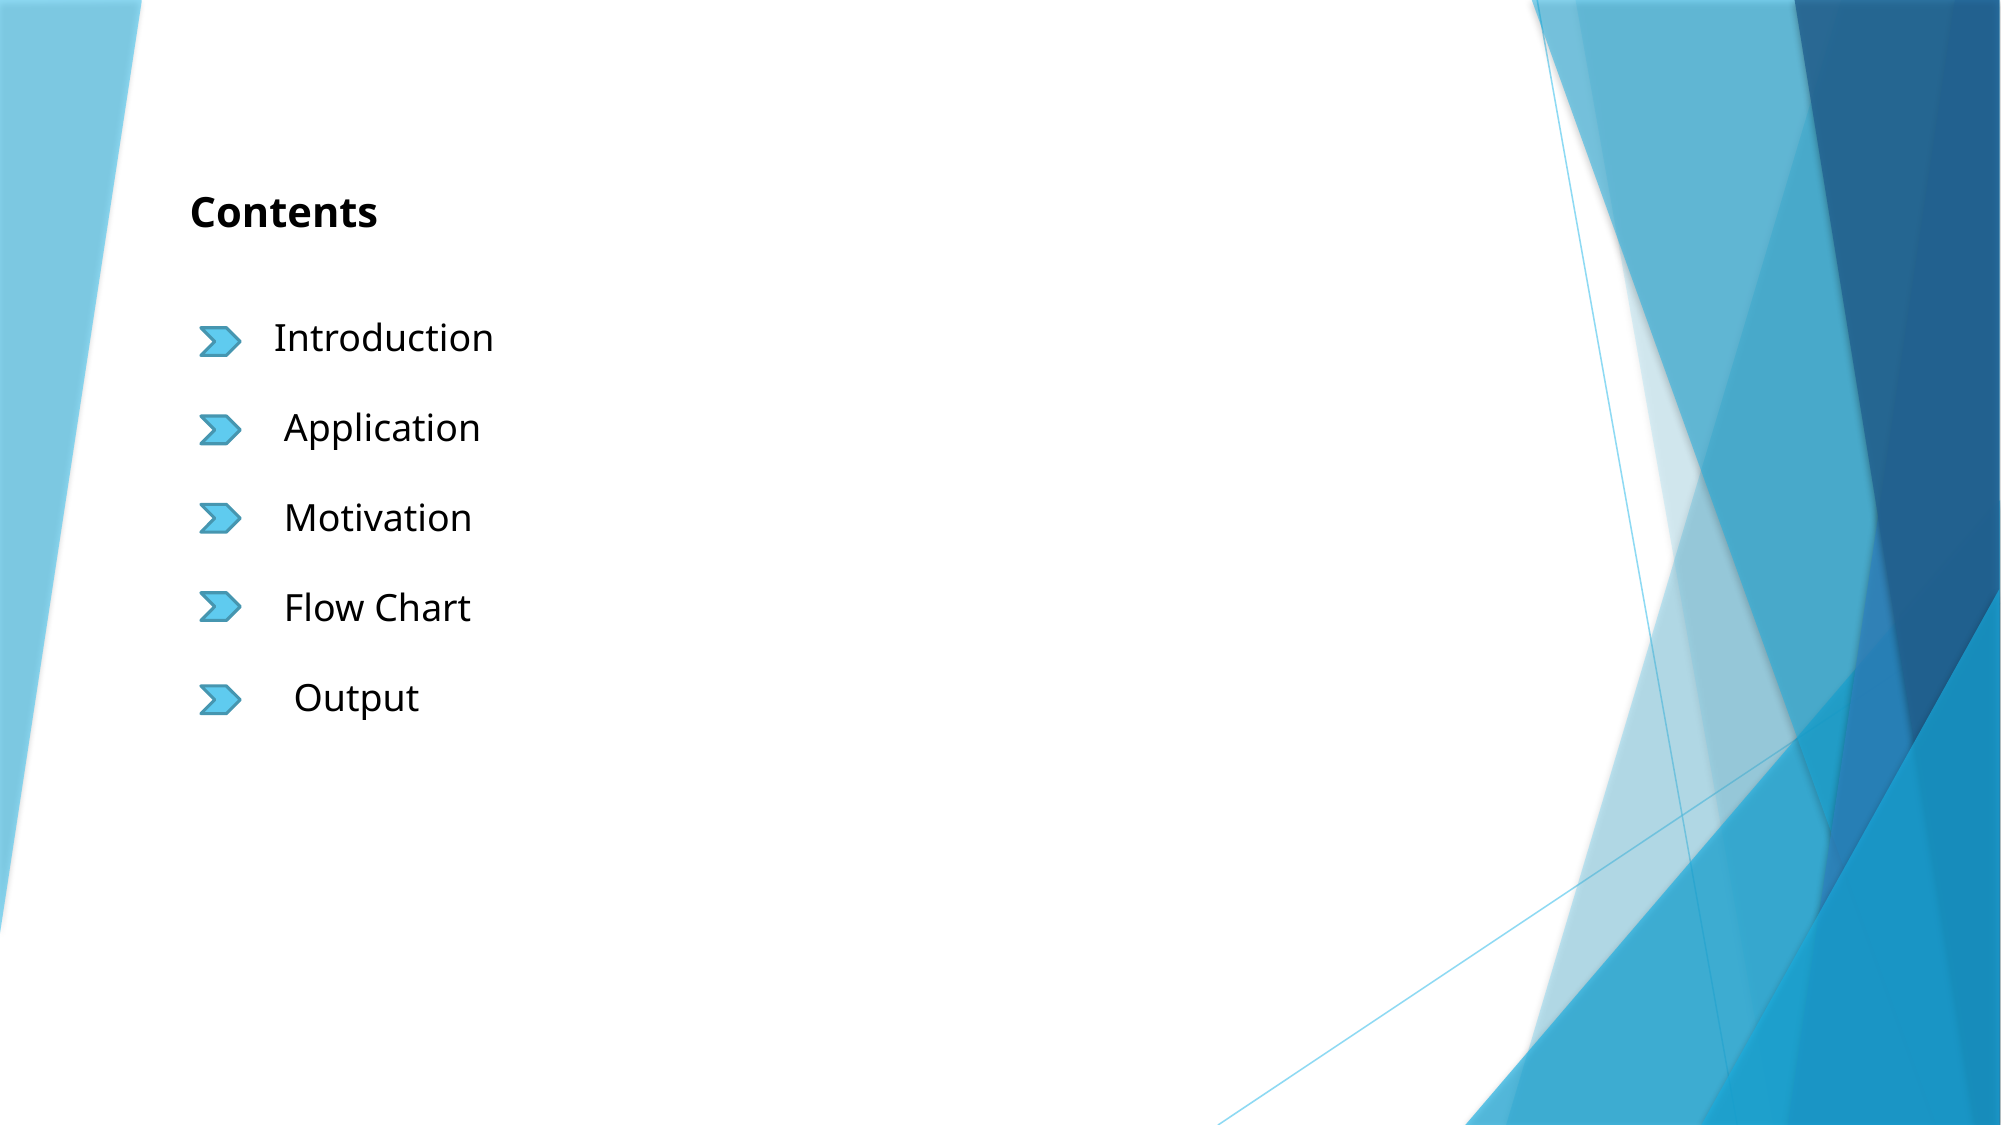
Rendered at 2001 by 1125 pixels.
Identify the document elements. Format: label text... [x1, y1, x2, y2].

text_box [447, 183, 1713, 244]
text_box [199, 326, 242, 357]
text_box [199, 684, 242, 716]
text_box Contents [174, 178, 447, 244]
text_box Introduction Application Motivation Flow Chart Output [200, 306, 1473, 726]
text_box [199, 414, 242, 446]
text_box [199, 502, 242, 534]
text_box [199, 591, 242, 622]
